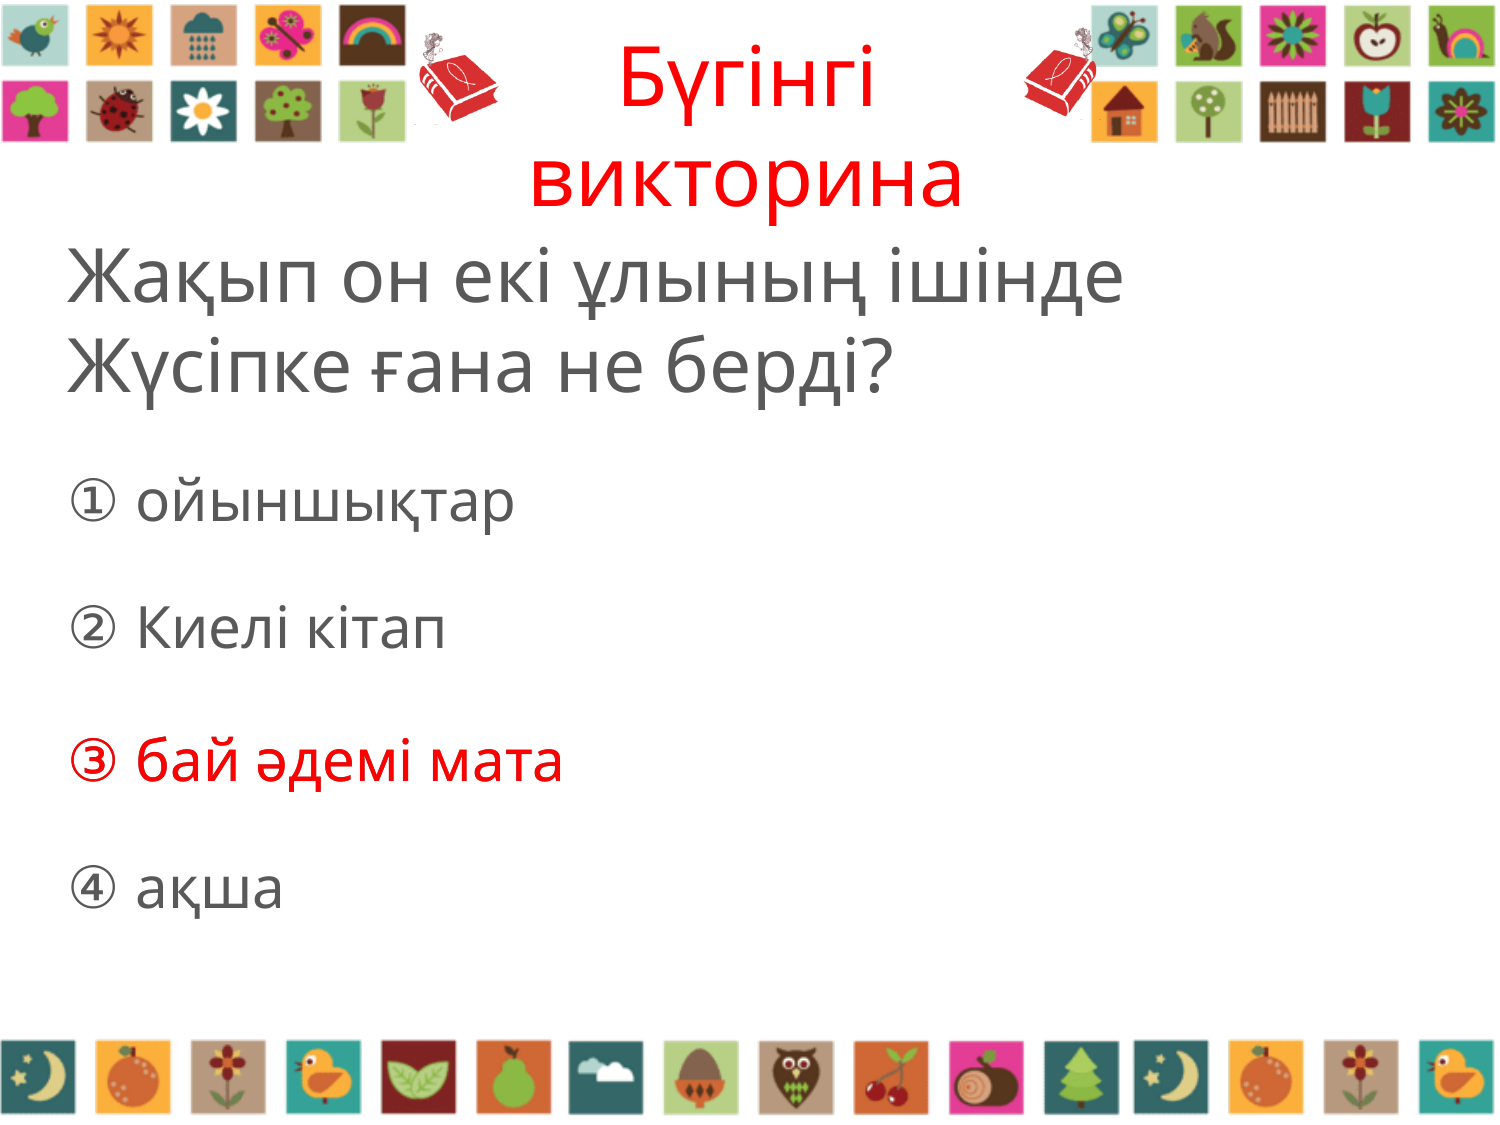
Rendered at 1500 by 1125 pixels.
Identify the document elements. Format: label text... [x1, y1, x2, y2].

text_box ④ ақша [53, 842, 1483, 928]
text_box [0, 1028, 1500, 1118]
text_box ① ойыншықтар [53, 456, 1436, 541]
picture [997, 3, 1500, 150]
text_box Жақып он екі ұлының ішінде Жүсіпке ғана не берді? [53, 219, 1436, 415]
text_box ② Киелі кітап [53, 582, 1436, 668]
text_box ③ бай әдемі мата [53, 716, 1483, 801]
picture [0, 3, 526, 150]
text_box Бүгінгі викторина [414, 16, 1080, 219]
